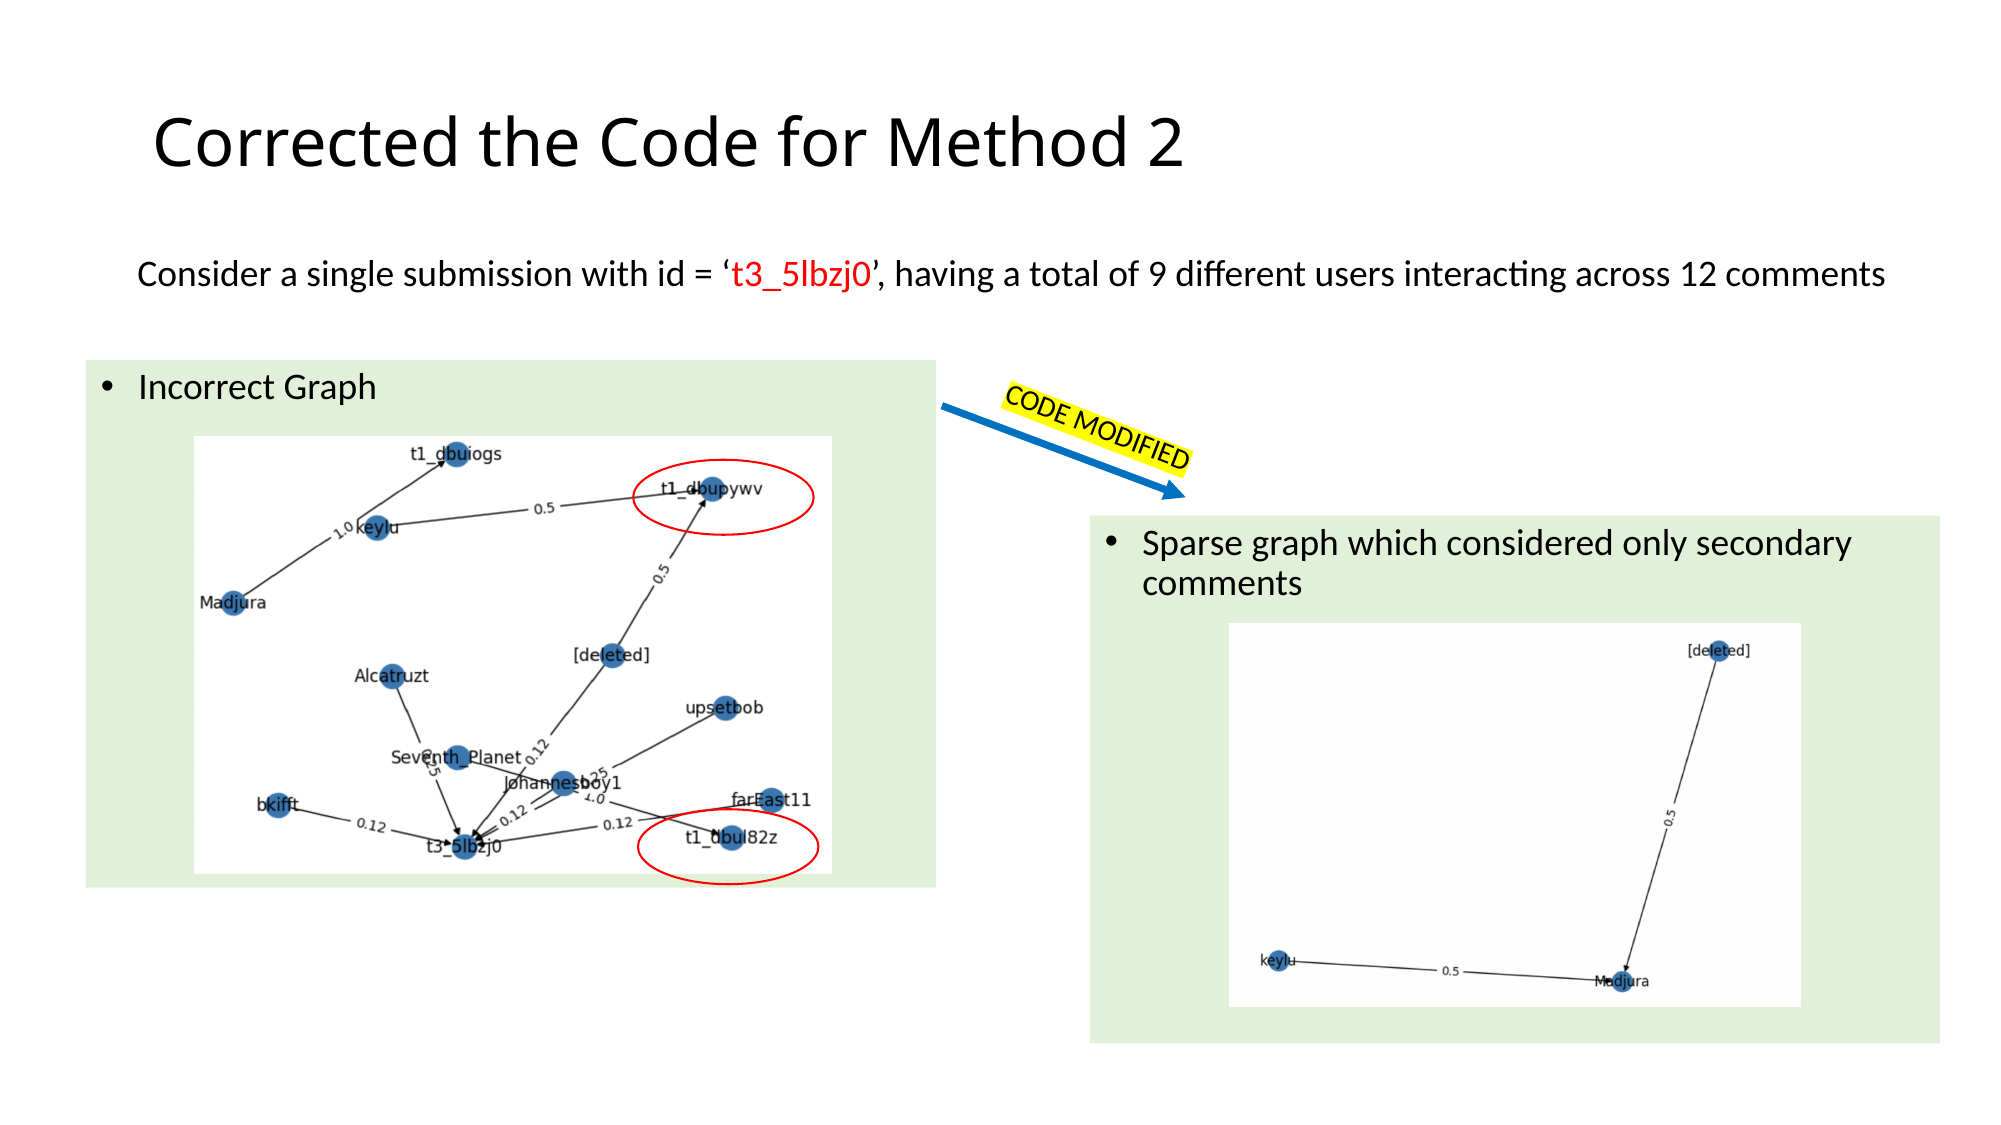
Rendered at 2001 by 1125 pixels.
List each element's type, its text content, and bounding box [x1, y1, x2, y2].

picture [194, 436, 832, 874]
text_box [663, 874, 793, 886]
text_box CODE MODIFIED [985, 361, 1115, 405]
picture [1229, 623, 1801, 1007]
text_box Consider a single submission with id = ‘t3_5lbzj0’, having a total of 9 different users interacting across 12 comments [122, 241, 1903, 302]
title Corrected the Code for Method 2 [137, 47, 1863, 241]
text_box Incorrect Graph [85, 359, 937, 888]
text_box CODE MODIFIED [1186, 432, 1632, 623]
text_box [941, 405, 1186, 498]
list Sparse graph which considered only secondary comments [1089, 515, 1941, 1044]
